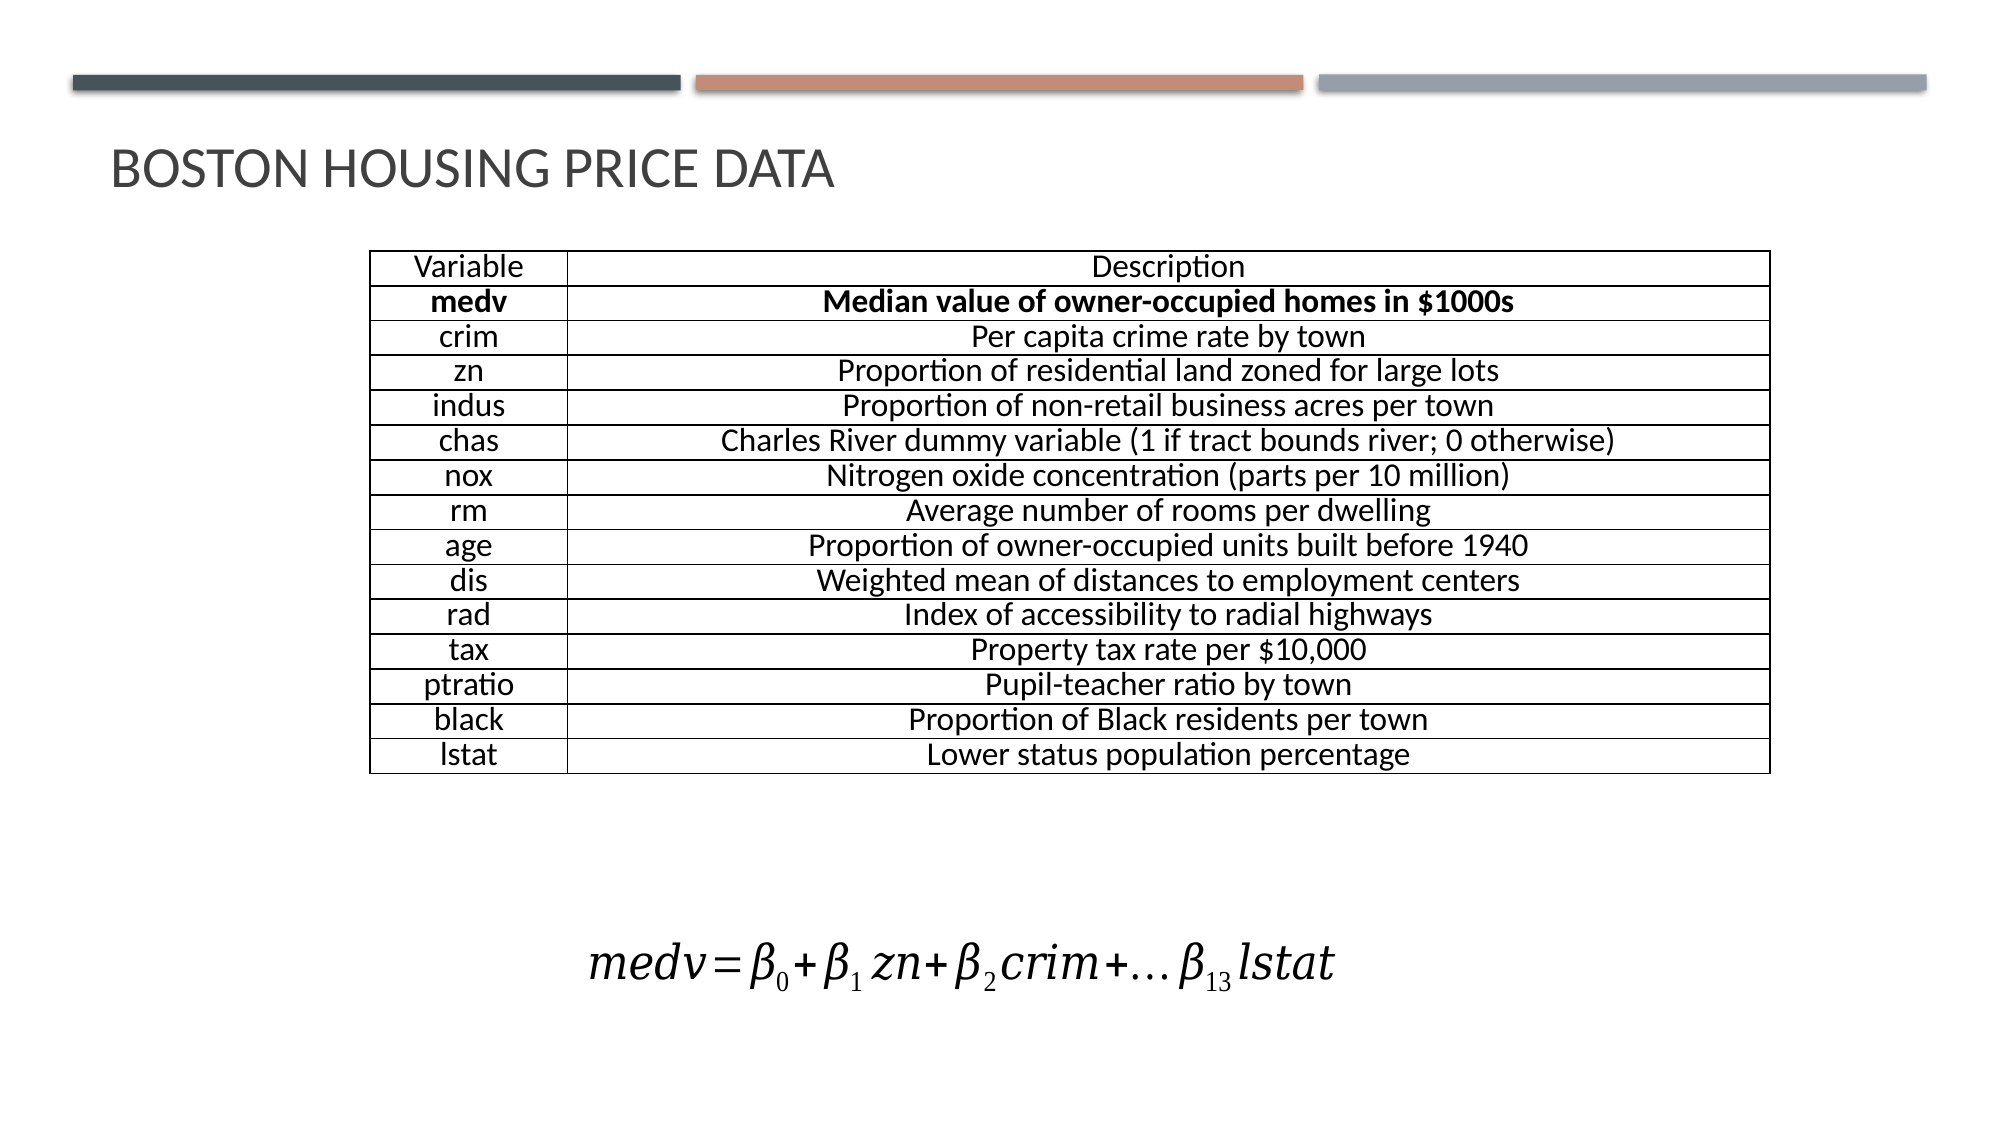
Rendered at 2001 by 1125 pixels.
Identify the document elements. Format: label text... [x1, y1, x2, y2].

table_cell crim [371, 321, 567, 354]
table_cell nox [371, 461, 567, 494]
table_cell Index of accessibility to radial highways [568, 600, 1769, 633]
table_cell dis [371, 565, 567, 598]
table_cell Per capita crime rate by town [568, 321, 1769, 354]
table_cell Proportion of owner-occupied units built before 1940 [568, 530, 1769, 564]
table_cell medv [371, 287, 567, 320]
table_cell Lower status population percentage [568, 739, 1769, 773]
table_cell rm [371, 496, 567, 529]
table_cell rad [371, 600, 567, 633]
table_cell age [371, 530, 567, 564]
table_cell Charles River dummy variable (1 if tract bounds river; 0 otherwise) [568, 426, 1769, 459]
table_cell Proportion of residential land zoned for large lots [568, 356, 1769, 389]
table_cell Nitrogen oxide concentration (parts per 10 million) [568, 461, 1769, 494]
table_cell Median value of owner-occupied homes in $1000s [568, 287, 1769, 320]
table_cell lstat [371, 739, 567, 773]
table_cell Proportion of non-retail business acres per town [568, 391, 1769, 424]
table_cell zn [371, 356, 567, 389]
table_cell Weighted mean of distances to employment centers [568, 565, 1769, 598]
table_header Variable [371, 252, 567, 285]
table_cell Pupil-teacher ratio by town [568, 670, 1769, 703]
table_cell chas [371, 426, 567, 459]
table_cell indus [371, 391, 567, 424]
table_cell Proportion of Black residents per town [568, 705, 1769, 738]
table_cell Property tax rate per $10,000 [568, 635, 1769, 668]
table_cell tax [371, 635, 567, 668]
table_cell black [371, 705, 567, 738]
table_cell ptratio [371, 670, 567, 703]
title Boston housing price data [95, 115, 1905, 207]
table_cell Average number of rooms per dwelling [568, 496, 1769, 529]
table_header Description [568, 252, 1769, 285]
